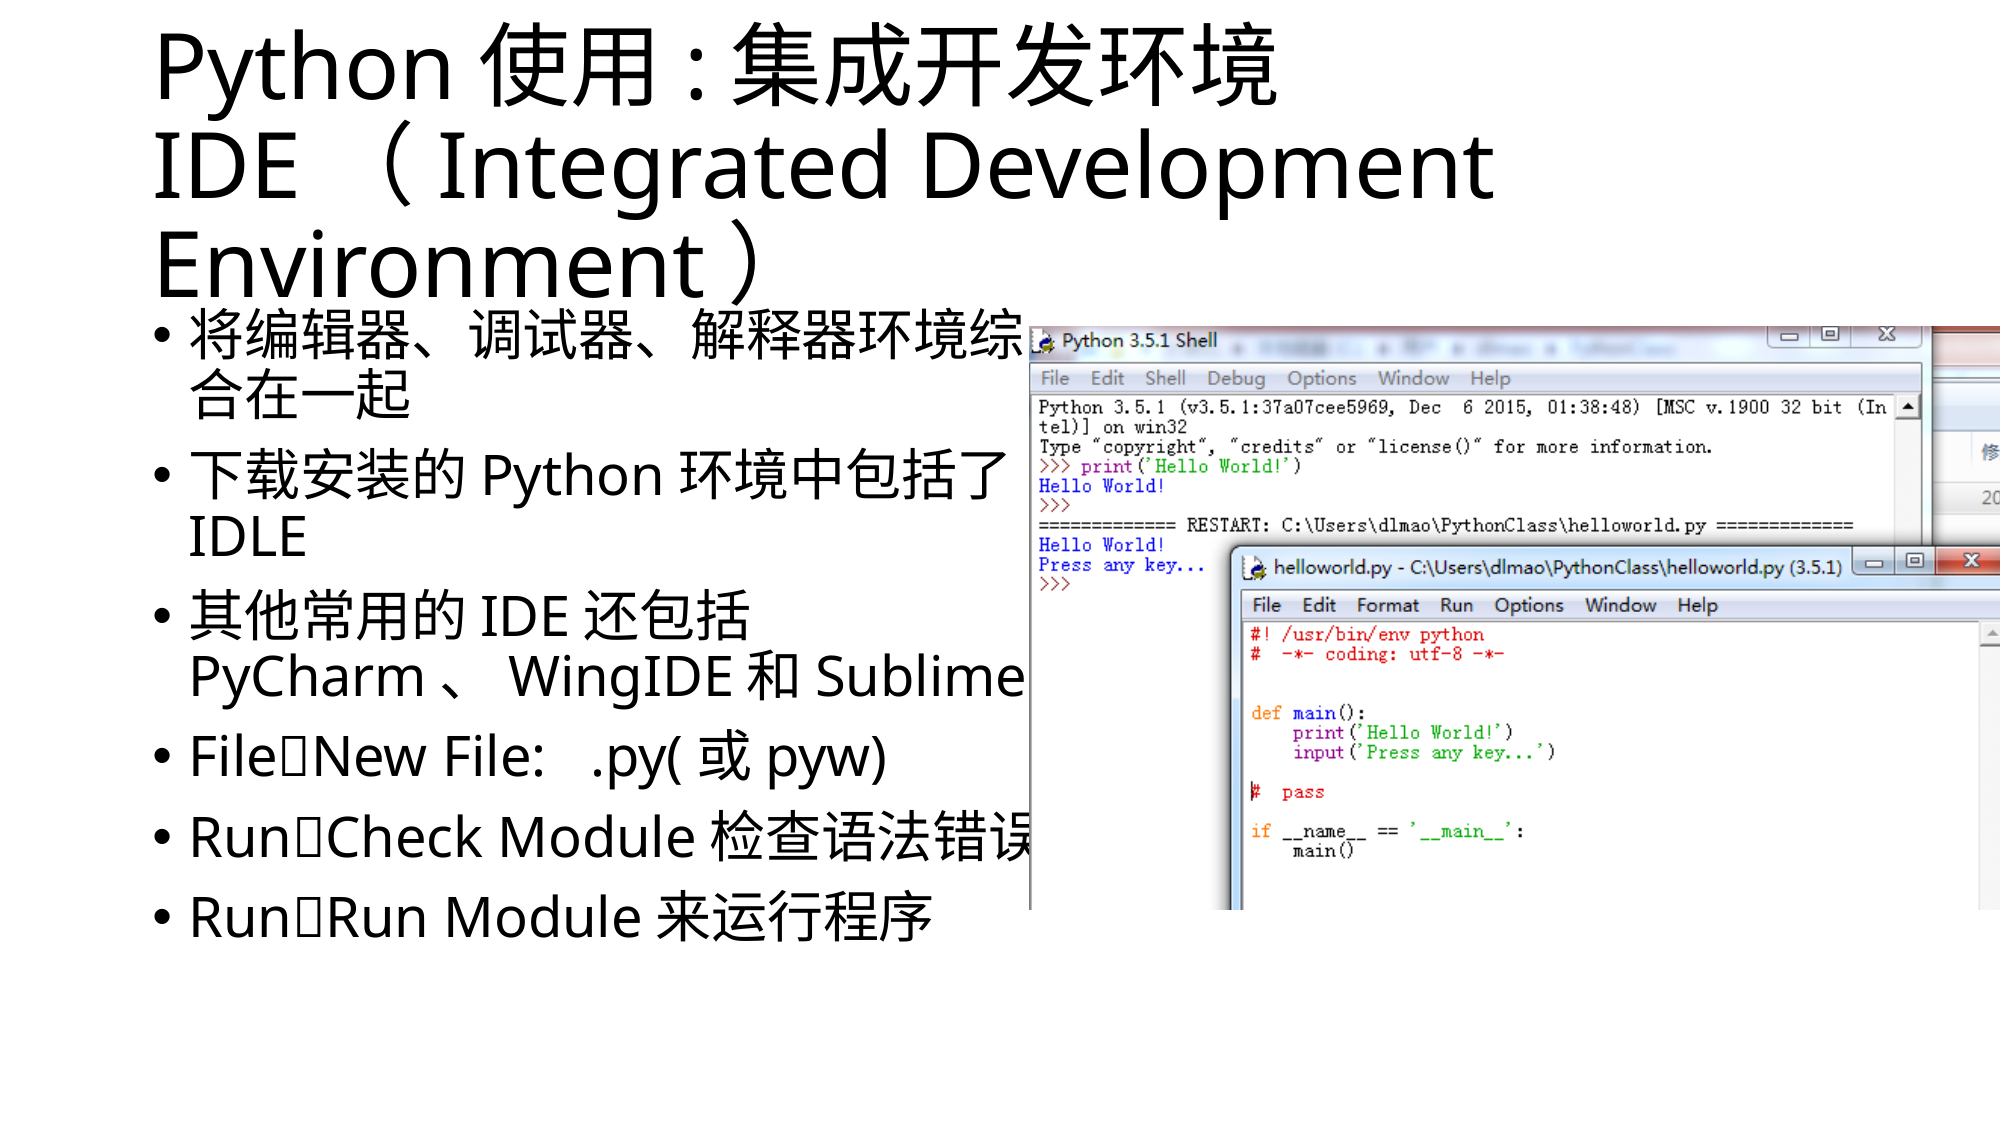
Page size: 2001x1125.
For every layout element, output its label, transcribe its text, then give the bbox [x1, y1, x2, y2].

title Python使用:集成开发环境IDE（Integrated Development Environment） [137, 59, 1863, 278]
list 将编辑器、调试器、解释器环境综合在一起 下载安装的Python环境中包括了IDLE 其他常用的IDE还包括PyCharm、WingIDE和Sublime FileNew File: .py(或pyw) RunCheck Module检查语法错误 RunRun Module来运行程序 [137, 299, 1063, 1007]
picture [1029, 326, 2000, 910]
